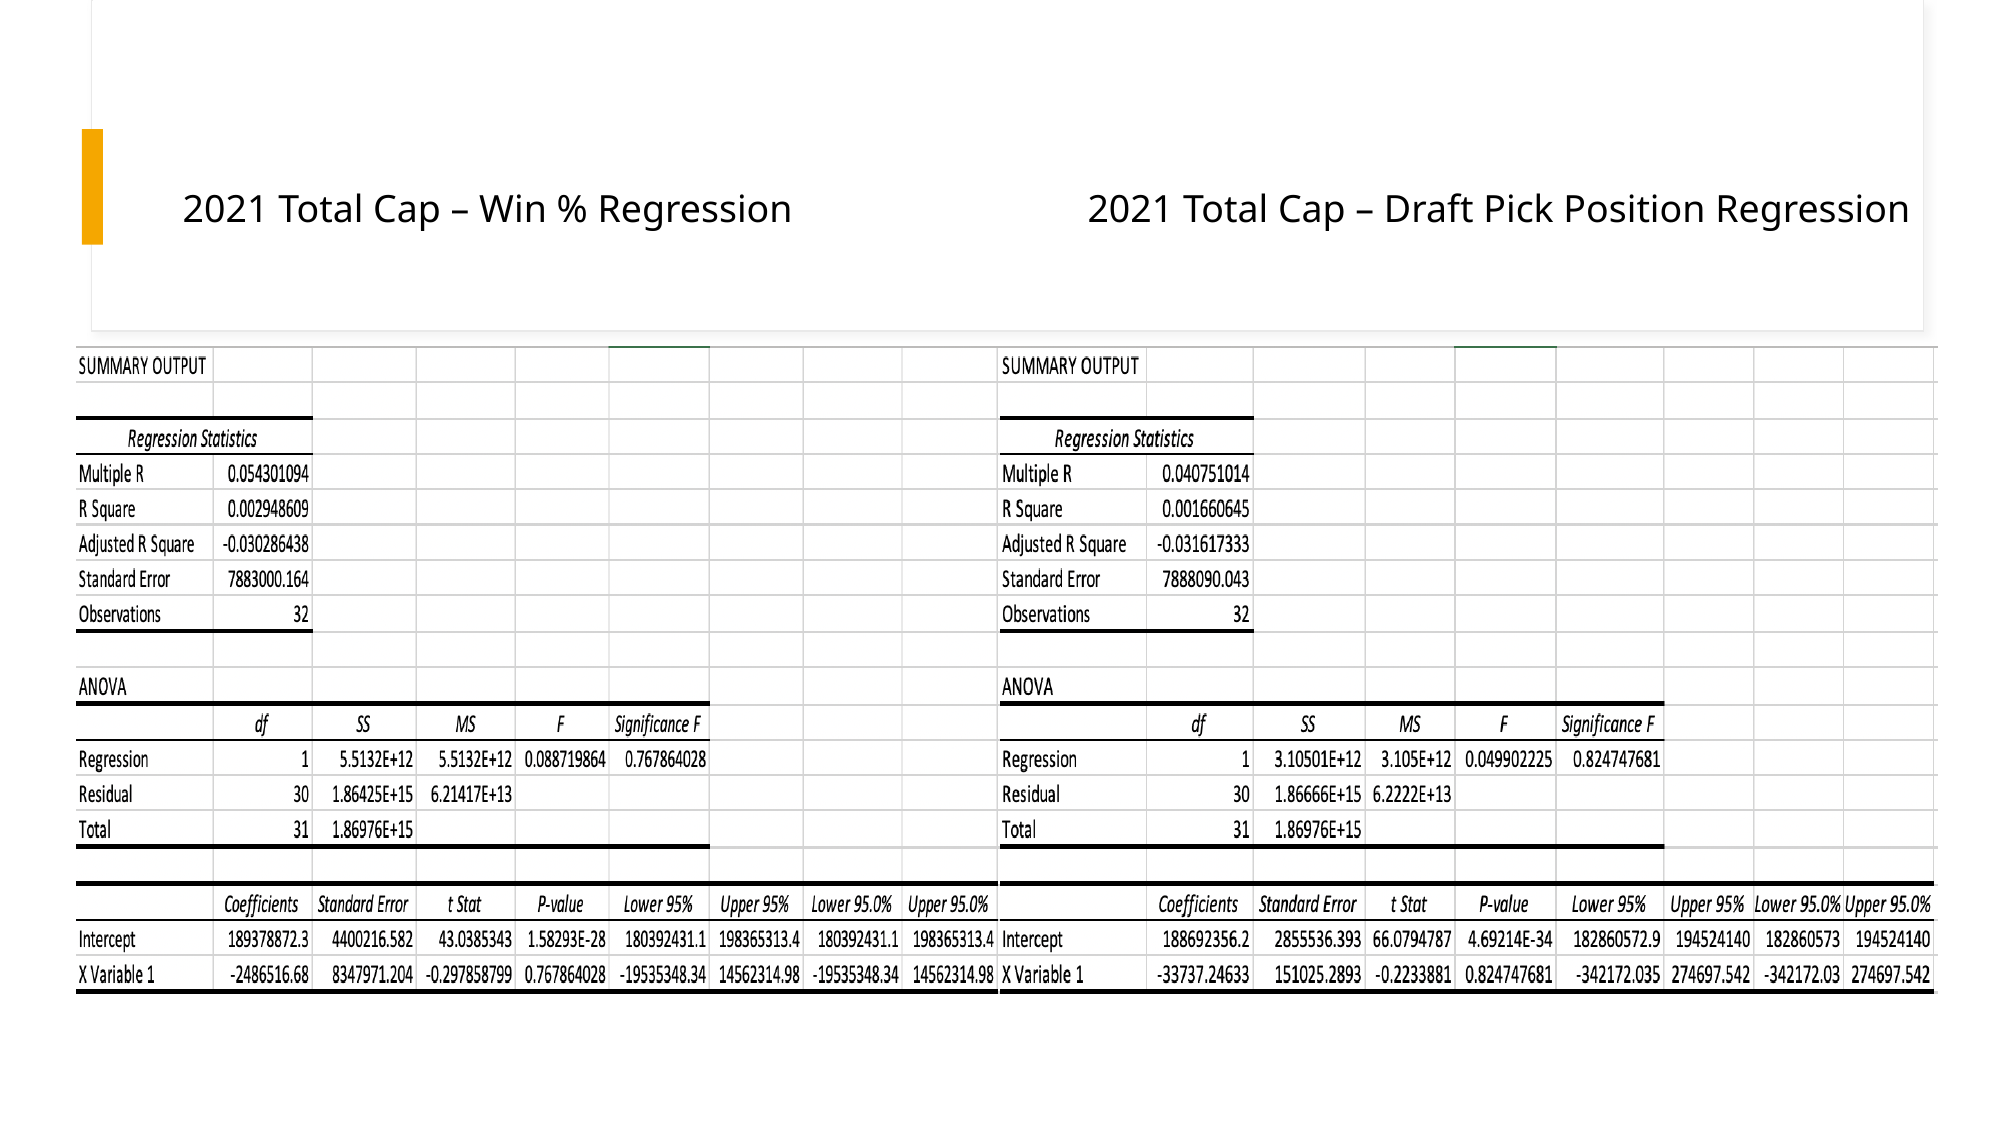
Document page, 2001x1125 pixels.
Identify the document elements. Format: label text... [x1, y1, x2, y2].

text_box 2021 Total Cap – Win % Regression [168, 177, 809, 237]
picture [76, 346, 1000, 994]
text_box 2021 Total Cap – Draft Pick Position Regression [1072, 177, 1927, 237]
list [1000, 346, 1938, 994]
